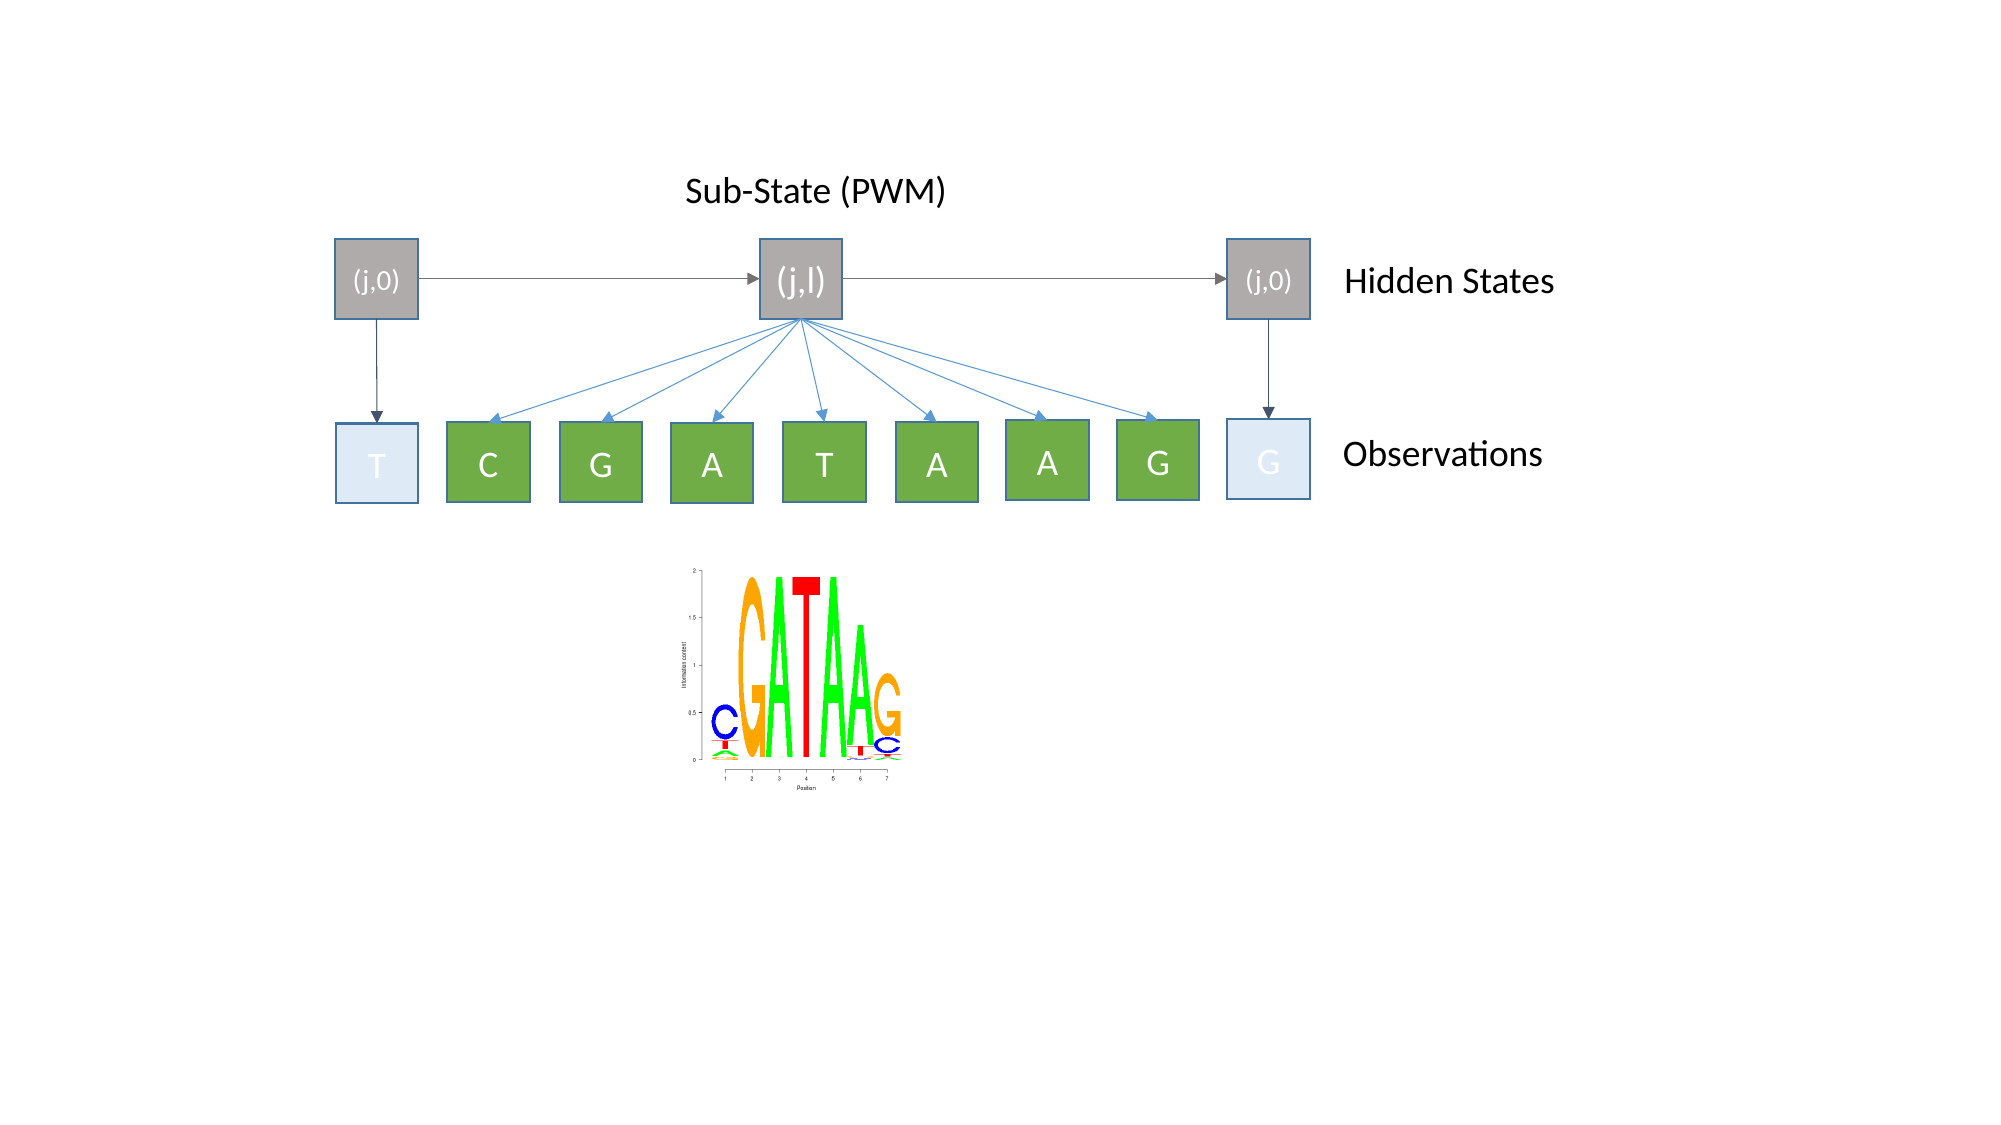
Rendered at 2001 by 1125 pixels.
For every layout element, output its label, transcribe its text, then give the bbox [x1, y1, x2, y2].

text_box G [1116, 419, 1200, 501]
text_box T [335, 422, 419, 504]
text_box (j,0) [1226, 238, 1311, 320]
text_box G [1226, 418, 1311, 500]
text_box Observations [1328, 421, 1647, 481]
text_box T [782, 423, 867, 503]
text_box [801, 318, 1158, 421]
picture [666, 546, 925, 805]
text_box A [1005, 421, 1090, 501]
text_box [488, 318, 801, 423]
text_box A [895, 421, 979, 503]
text_box Sub-State (PWM) [670, 158, 989, 219]
text_box (j,0) [334, 238, 419, 320]
text_box (j,l) [759, 238, 843, 318]
text_box G [559, 423, 643, 503]
text_box A [670, 423, 754, 504]
text_box C [446, 421, 531, 503]
text_box Hidden States [1329, 248, 1648, 309]
